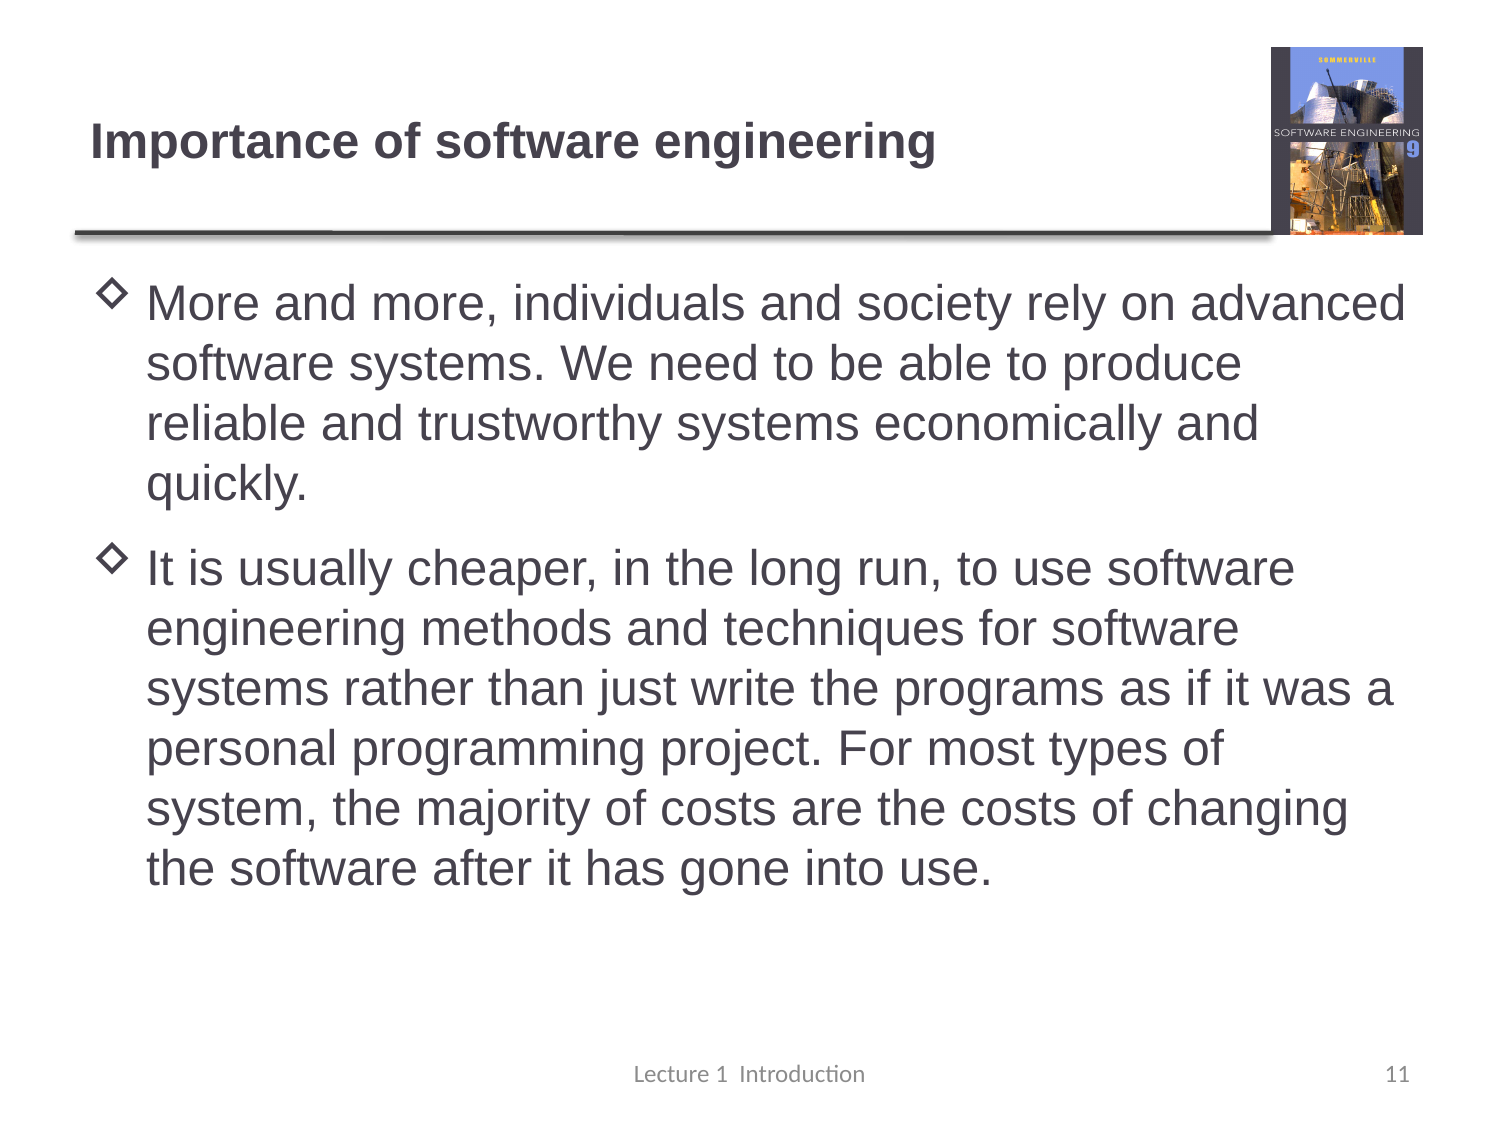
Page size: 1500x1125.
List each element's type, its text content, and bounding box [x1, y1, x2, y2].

slide_number 11 [1074, 1042, 1425, 1103]
footer Lecture 1 Introduction [512, 1042, 988, 1103]
list More and more, individuals and society rely on advanced software systems. We need to be able to produce reliable and trustworthy systems economically and quickly. It is usually cheaper, in the long run, to use software engineering methods and techniques for software systems rather than just write the programs as if it was a personal programming project. For most types of system, the majority of costs are the costs of changing the software after it has gone into use. [75, 262, 1425, 1005]
picture [1272, 47, 1423, 235]
title Importance of software engineering [74, 44, 1272, 233]
